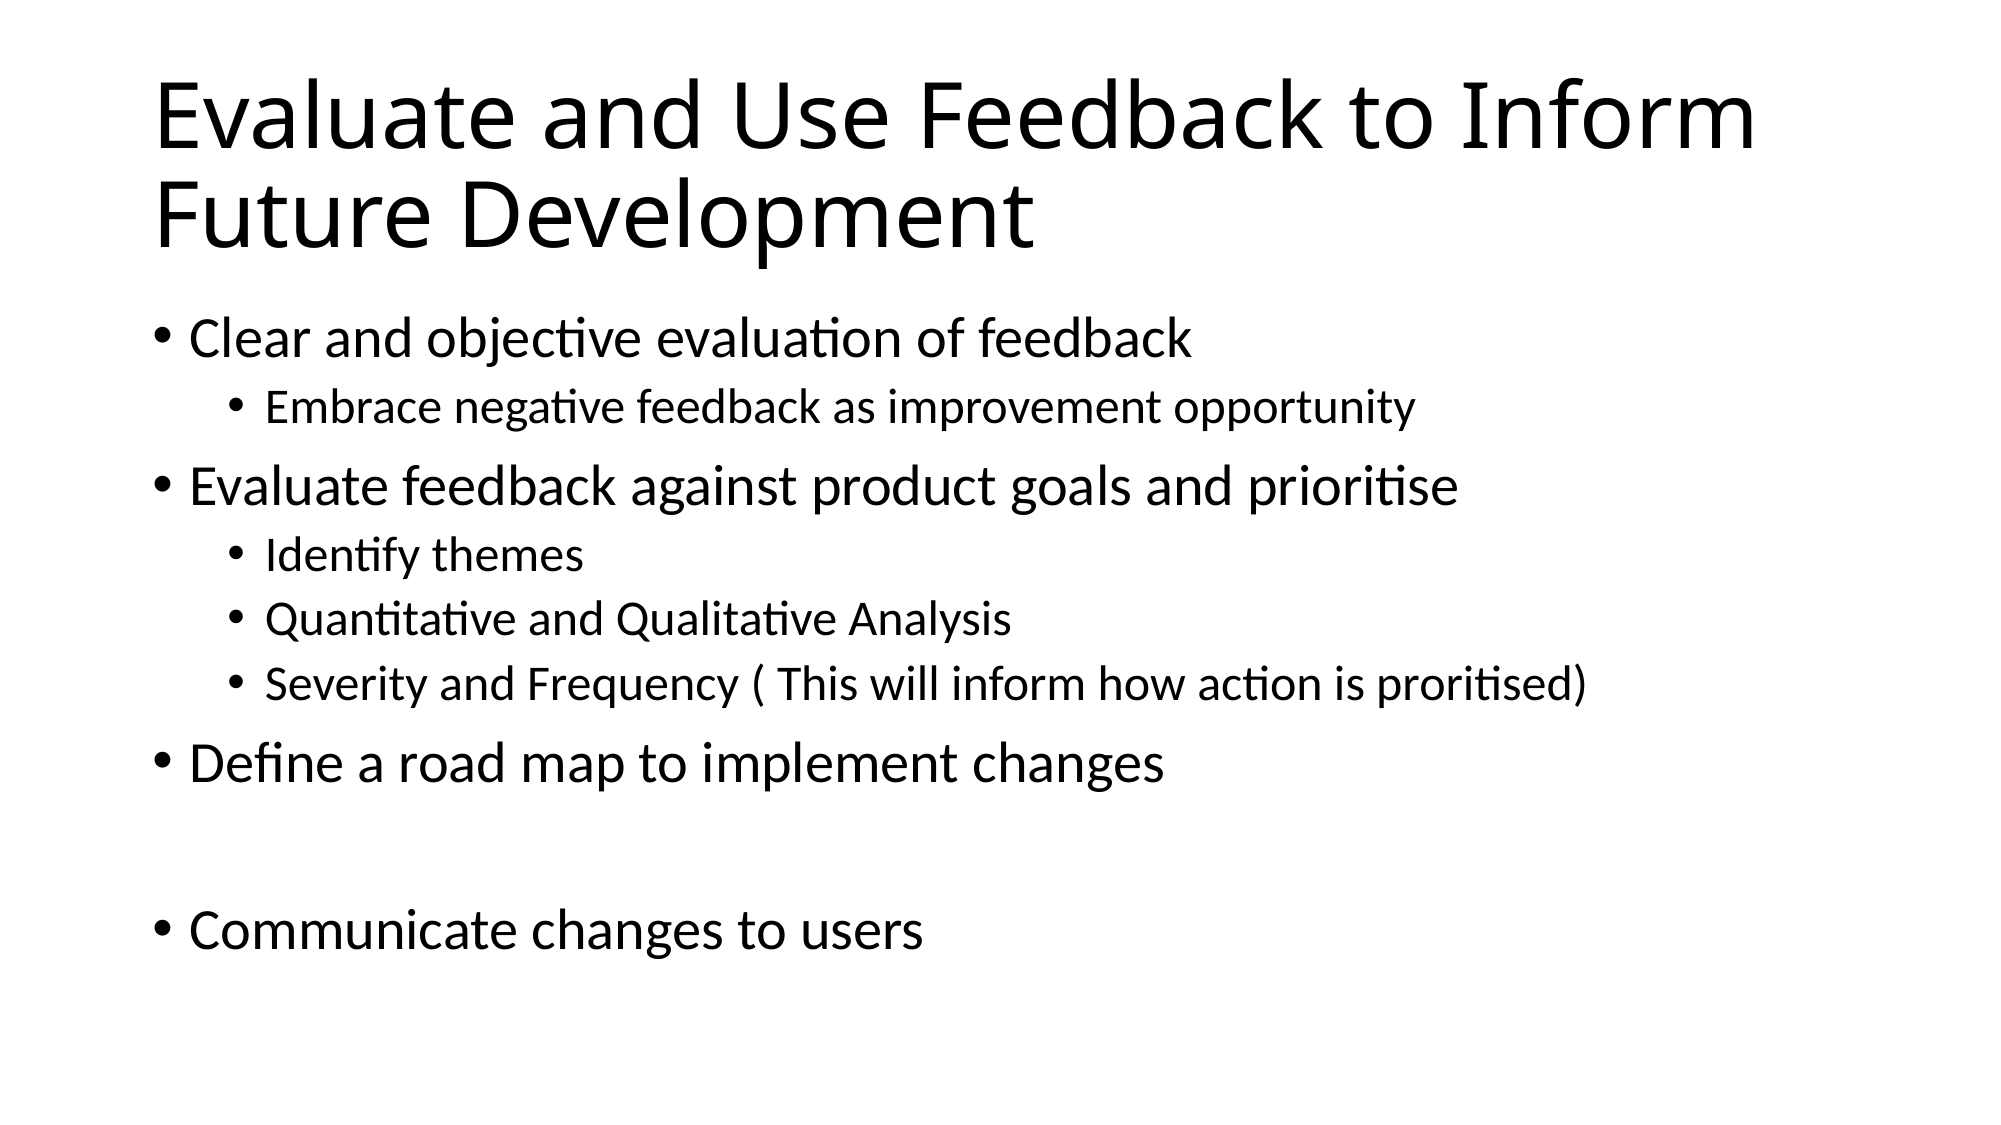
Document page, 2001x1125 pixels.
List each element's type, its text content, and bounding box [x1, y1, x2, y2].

title Evaluate and Use Feedback to Inform Future Development [137, 59, 1863, 278]
list Clear and objective evaluation of feedback Embrace negative feedback as improvement opportunity Evaluate feedback against product goals and prioritise Identify themes Quantitative and Qualitative Analysis Severity and Frequency ( This will inform how action is proritised) Define a road map to implement changes Communicate changes to users [137, 299, 1863, 1014]
